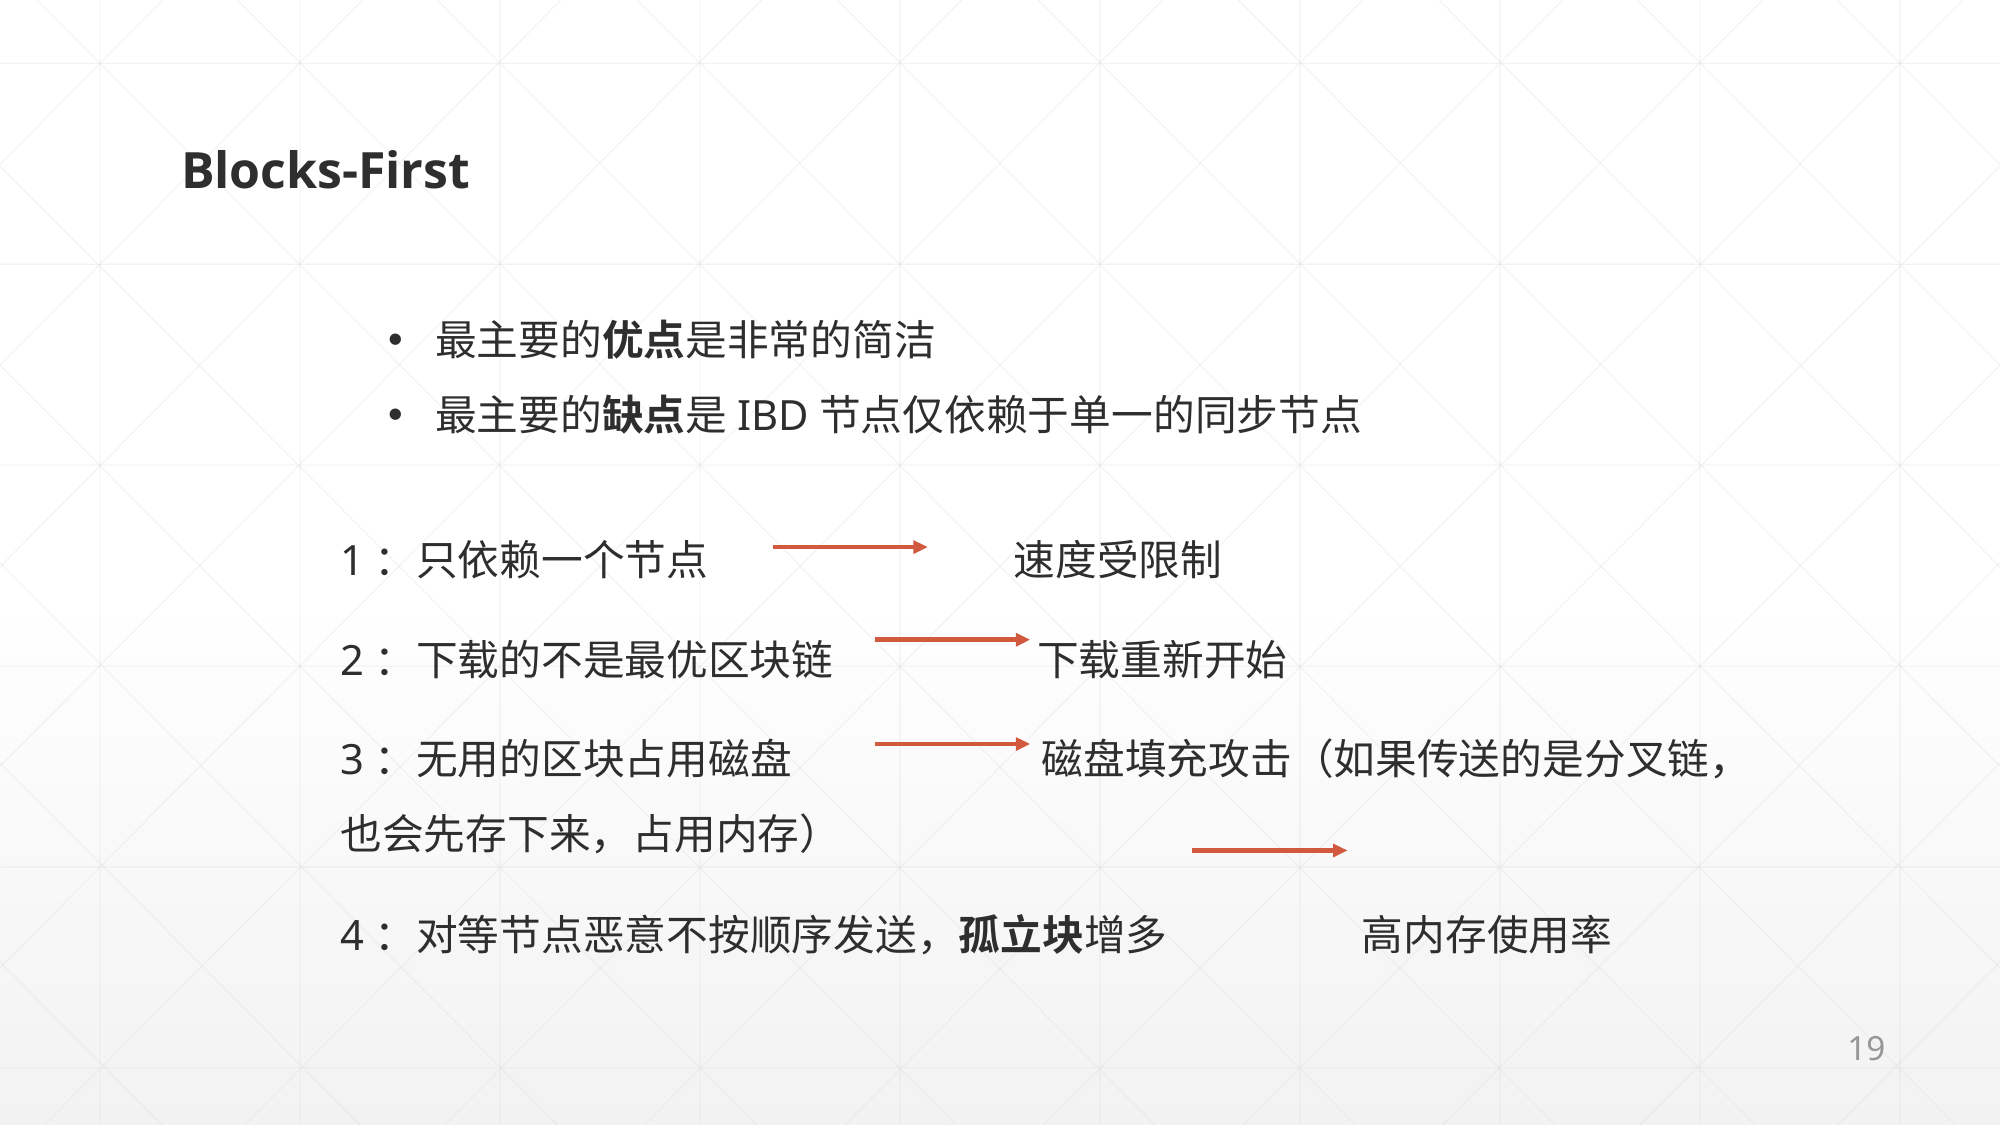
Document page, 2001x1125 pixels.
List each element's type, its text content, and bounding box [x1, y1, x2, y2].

text_box 最主要的优点是非常的简洁 最主要的缺点是IBD节点仅依赖于单一的同步节点 [373, 306, 1631, 447]
slide_number 19 [1749, 1031, 1901, 1069]
text_box Blocks-First [166, 131, 486, 207]
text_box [325, 500, 1760, 971]
